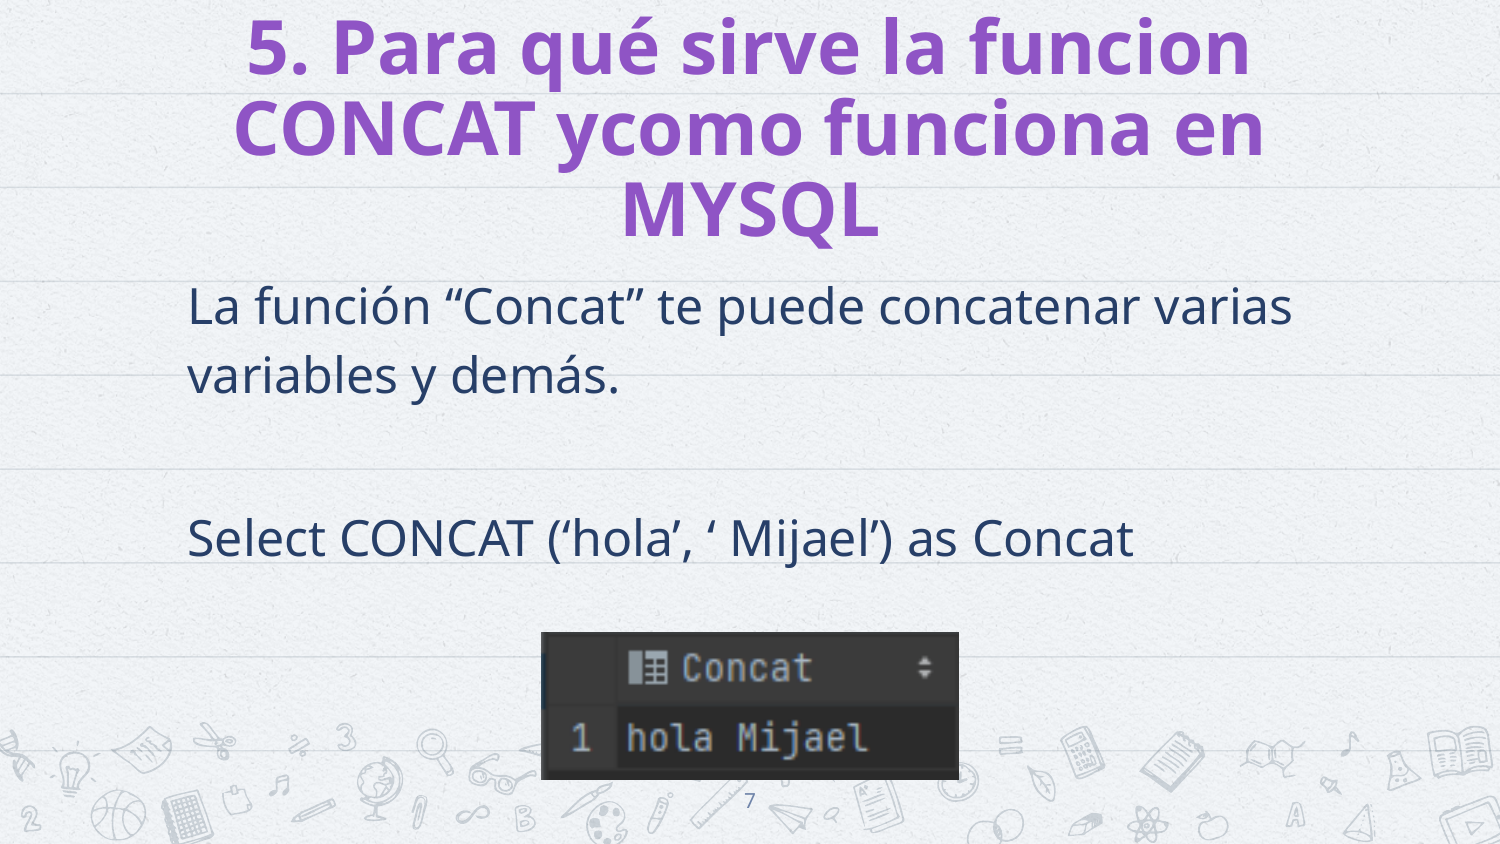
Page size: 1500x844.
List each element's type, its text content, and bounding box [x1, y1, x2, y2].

list La función “Concat” te puede concatenar varias variables y demás. Select CONCAT (‘hola’, ‘ Mijael’) as Concat [168, 265, 1332, 706]
title 5. Para qué sirve la funcion CONCAT ycomo funciona en MYSQL [168, 162, 1332, 253]
picture [0, 0, 1500, 844]
slide_number 7 [705, 788, 795, 825]
